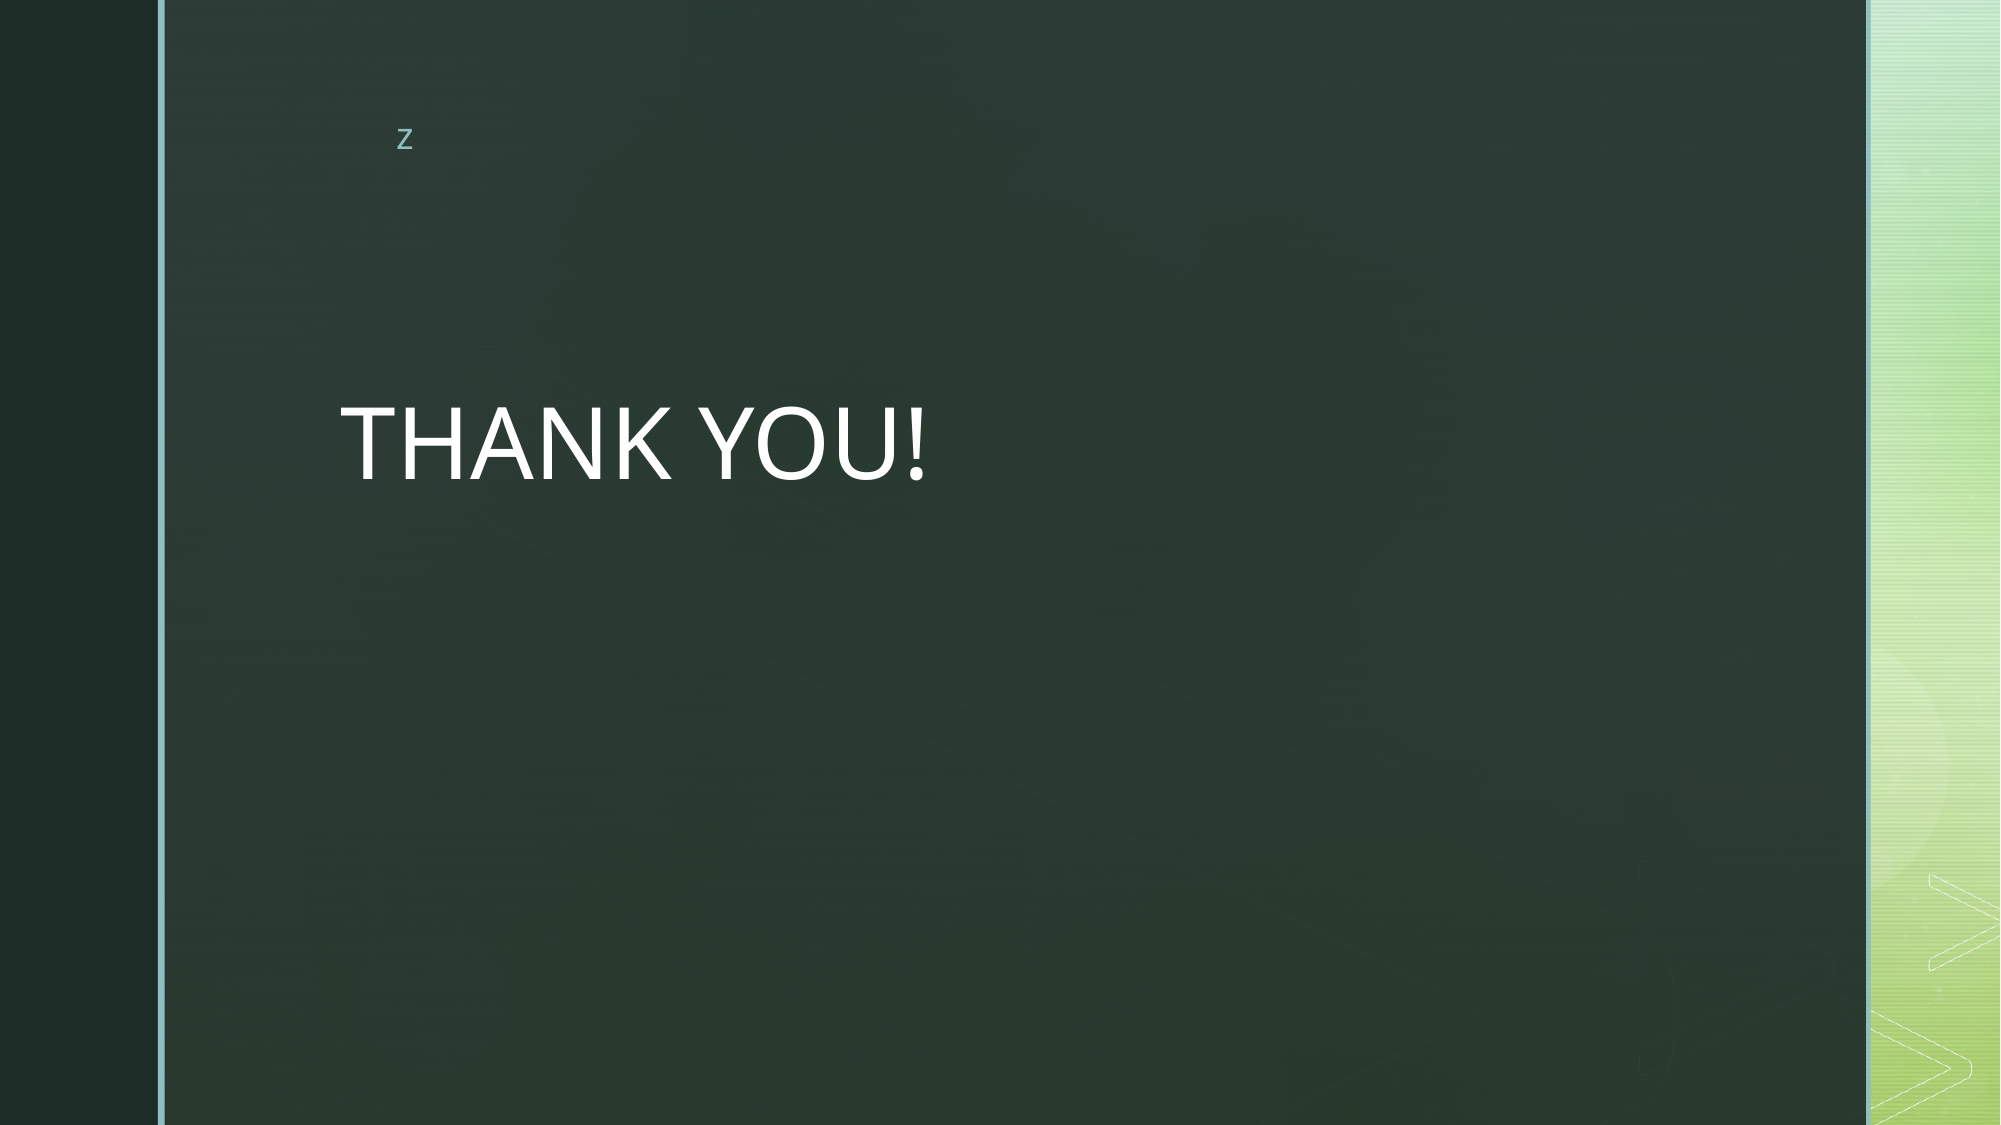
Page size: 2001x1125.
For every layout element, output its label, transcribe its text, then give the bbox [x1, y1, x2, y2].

title THANK YOU! [325, 385, 1763, 693]
picture [1871, 0, 2001, 1125]
